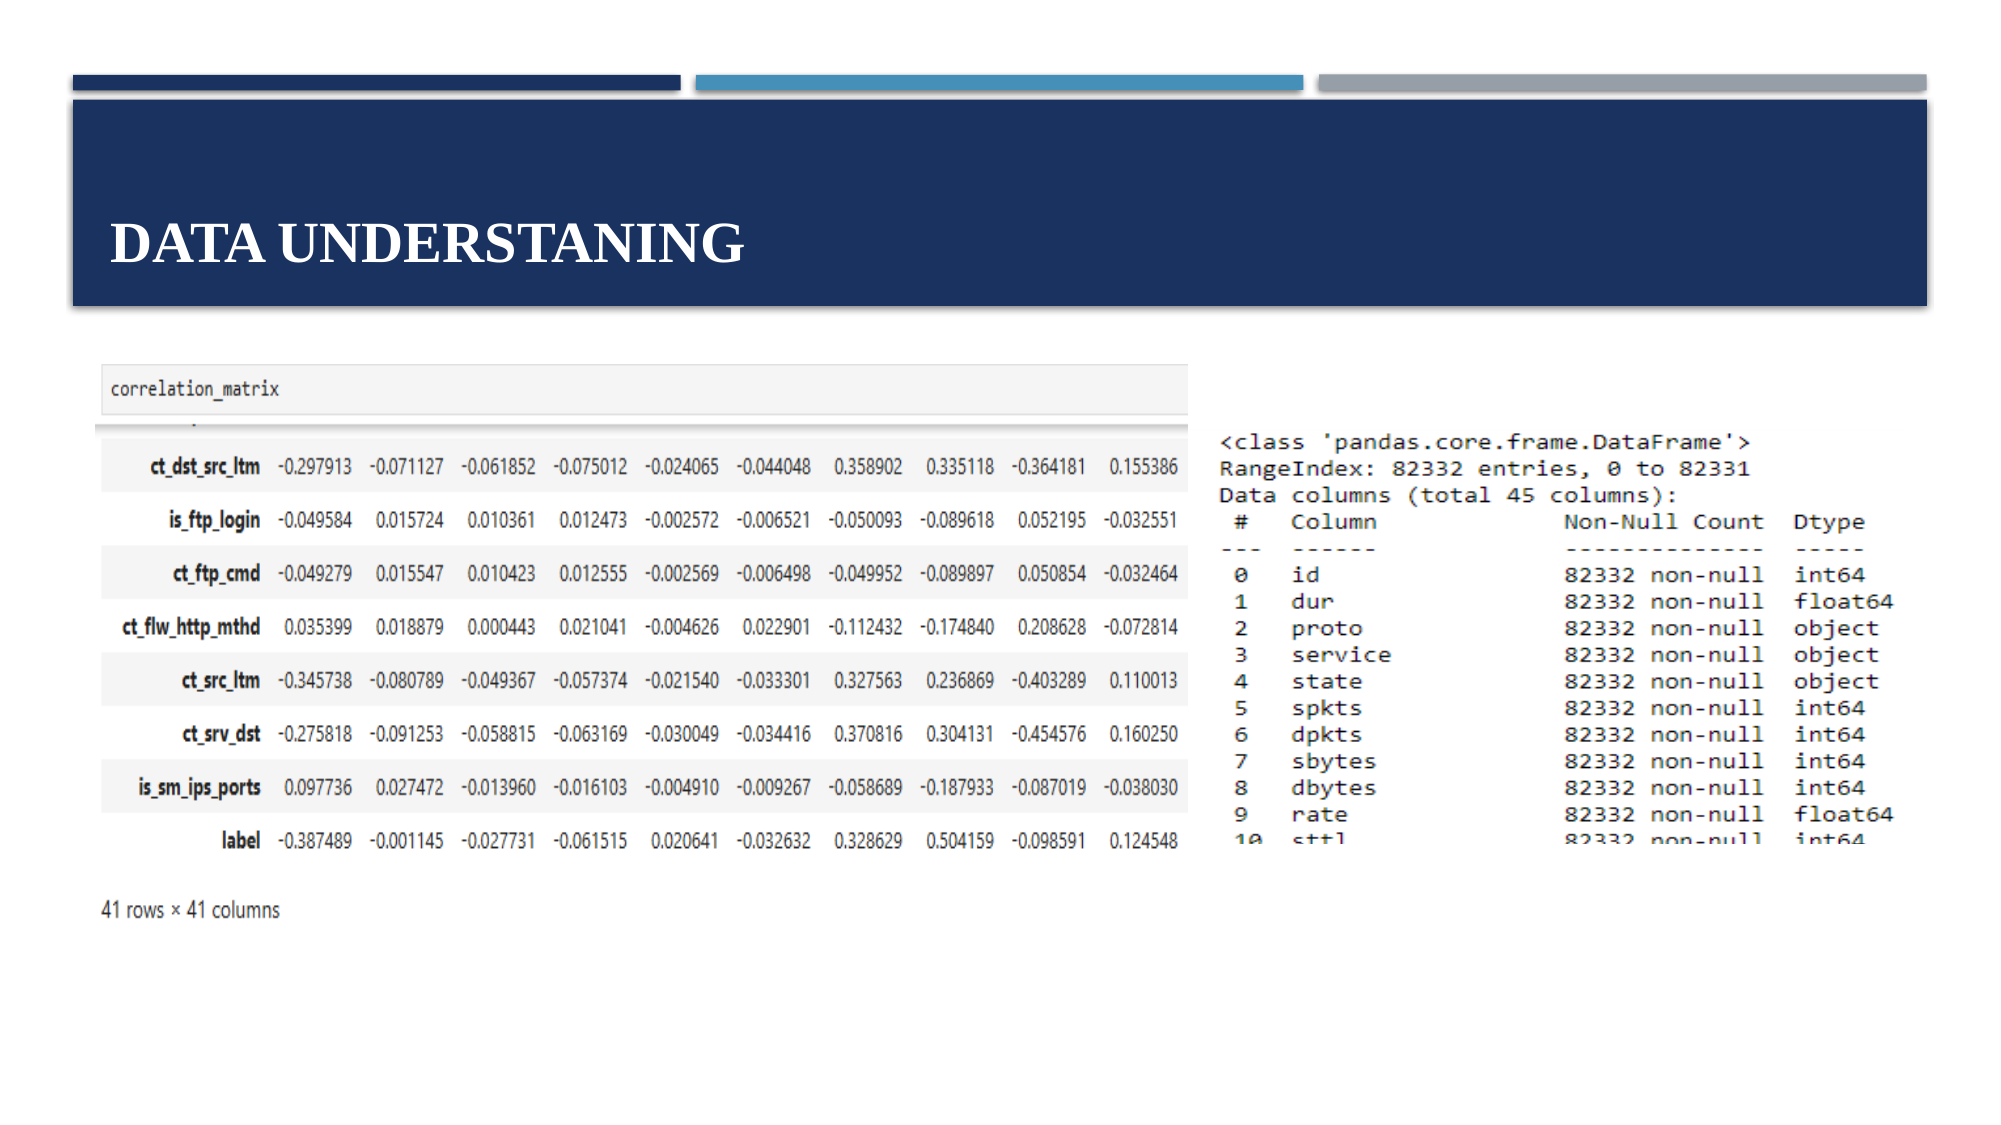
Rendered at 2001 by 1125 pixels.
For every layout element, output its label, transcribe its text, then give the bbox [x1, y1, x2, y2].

title DATA UNDERSTANING [95, 119, 1905, 282]
picture [94, 363, 1906, 930]
